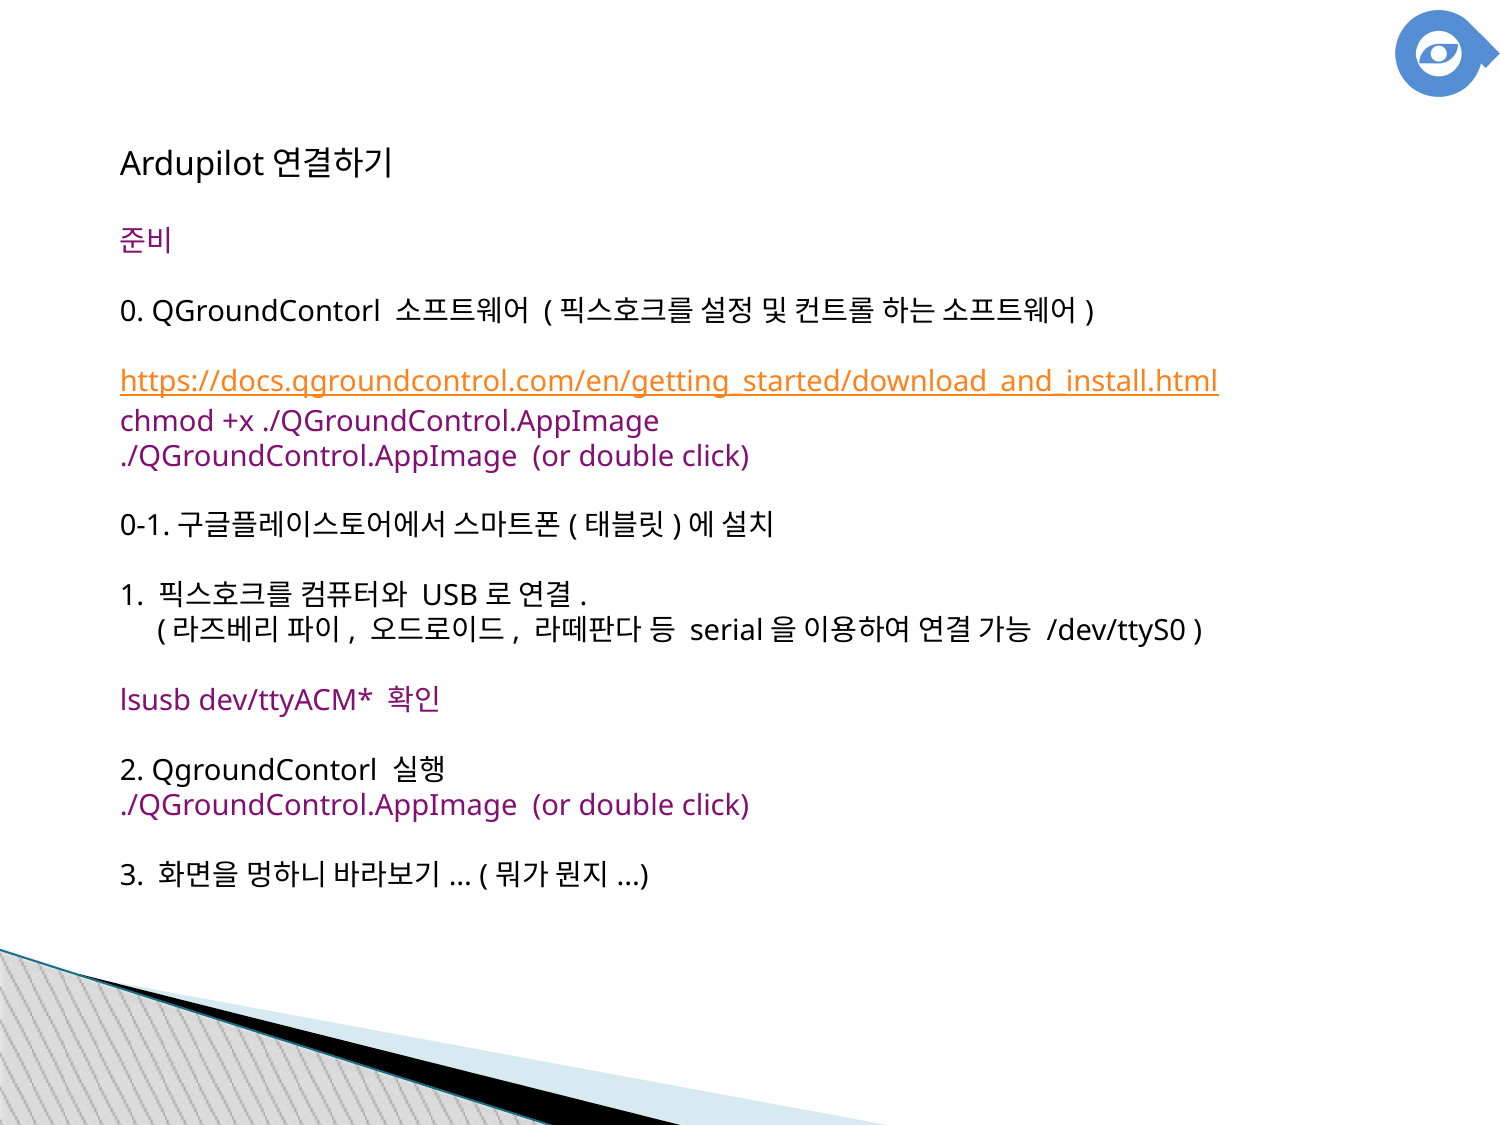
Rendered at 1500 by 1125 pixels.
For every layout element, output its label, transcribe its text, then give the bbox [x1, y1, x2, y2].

text_box Ardupilot연결하기 준비 0. QGroundContorl 소프트웨어 (픽스호크를 설정 및 컨트롤 하는 소프트웨어) https://docs.qgroundcontrol.com/en/getting_started/download_and_install.html chmod +x ./QGroundControl.AppImage ./QGroundControl.AppImage (or double click) 0-1.구글플레이스토어에서 스마트폰(태블릿)에 설치 1. 픽스호크를 컴퓨터와 USB로 연결. (라즈베리 파이, 오드로이드, 라떼판다 등 serial을 이용하여 연결 가능 /dev/ttyS0 ) lsusb dev/ttyACM* 확인 2. QgroundContorl 실행 ./QGroundControl.AppImage (or double click) 3. 화면을 멍하니 바라보기... (뭐가 뭔지...) [105, 135, 1440, 750]
picture [1394, 0, 1500, 106]
